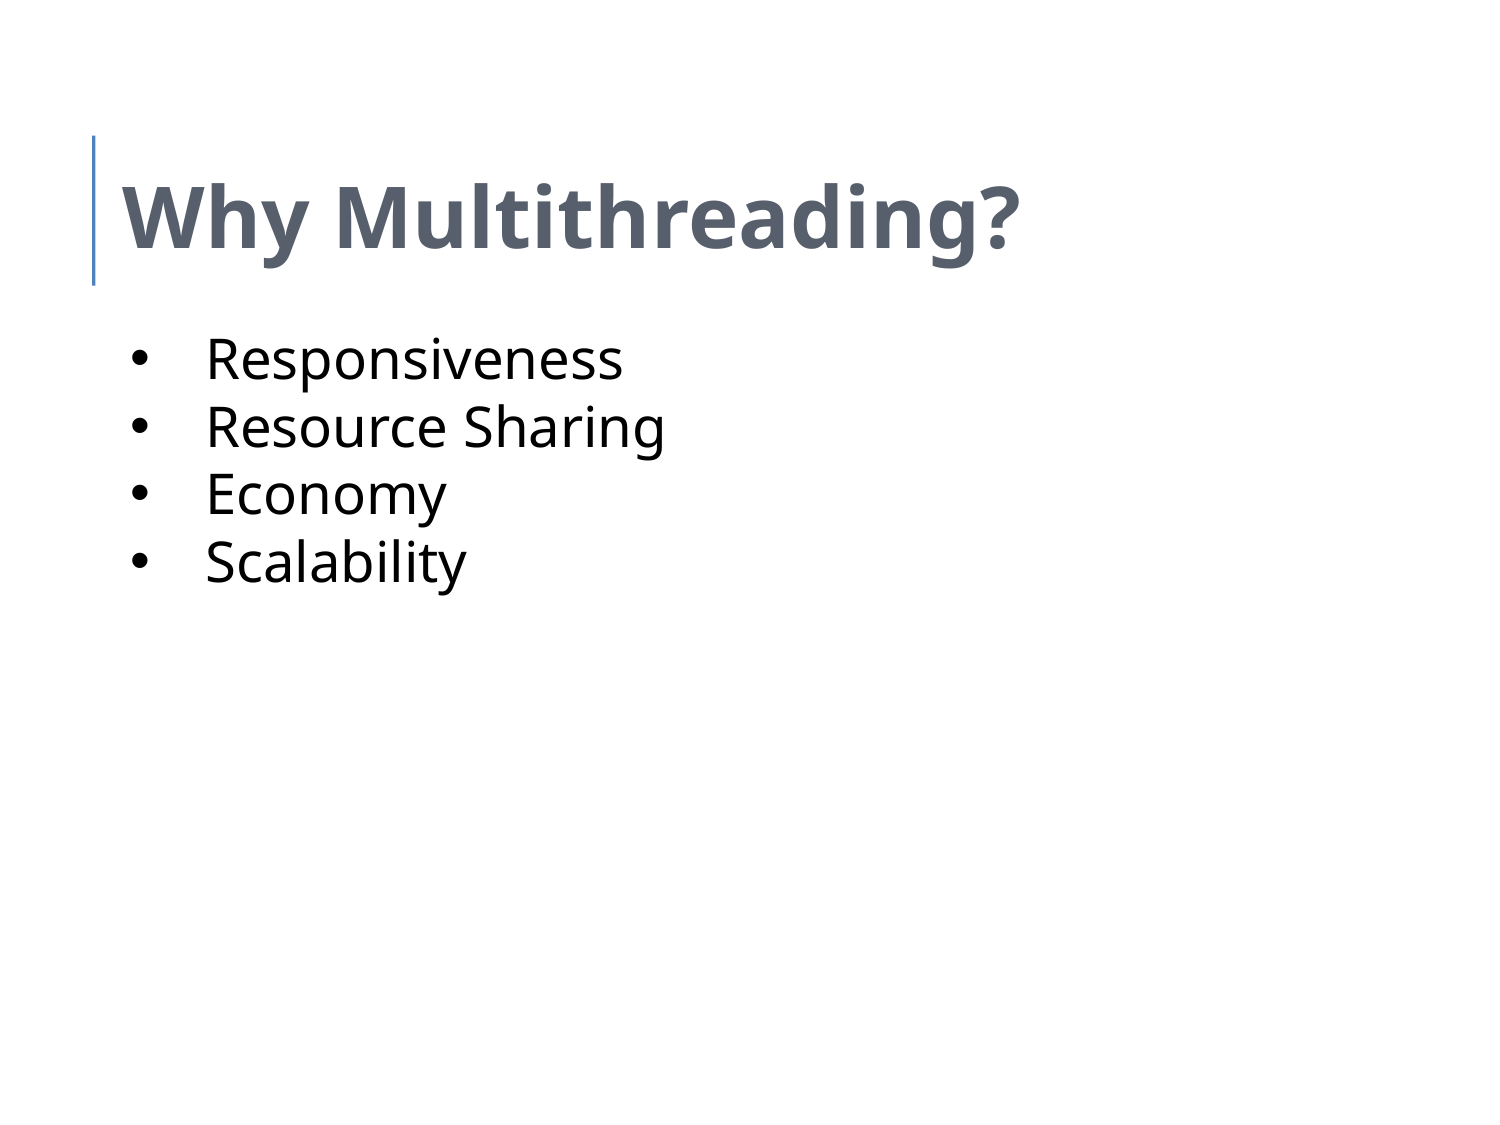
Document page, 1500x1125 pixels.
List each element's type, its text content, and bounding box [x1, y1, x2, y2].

text_box Why Multithreading? [122, 176, 1500, 252]
text_box Responsiveness Resource Sharing Economy Scalability [122, 316, 1389, 1125]
